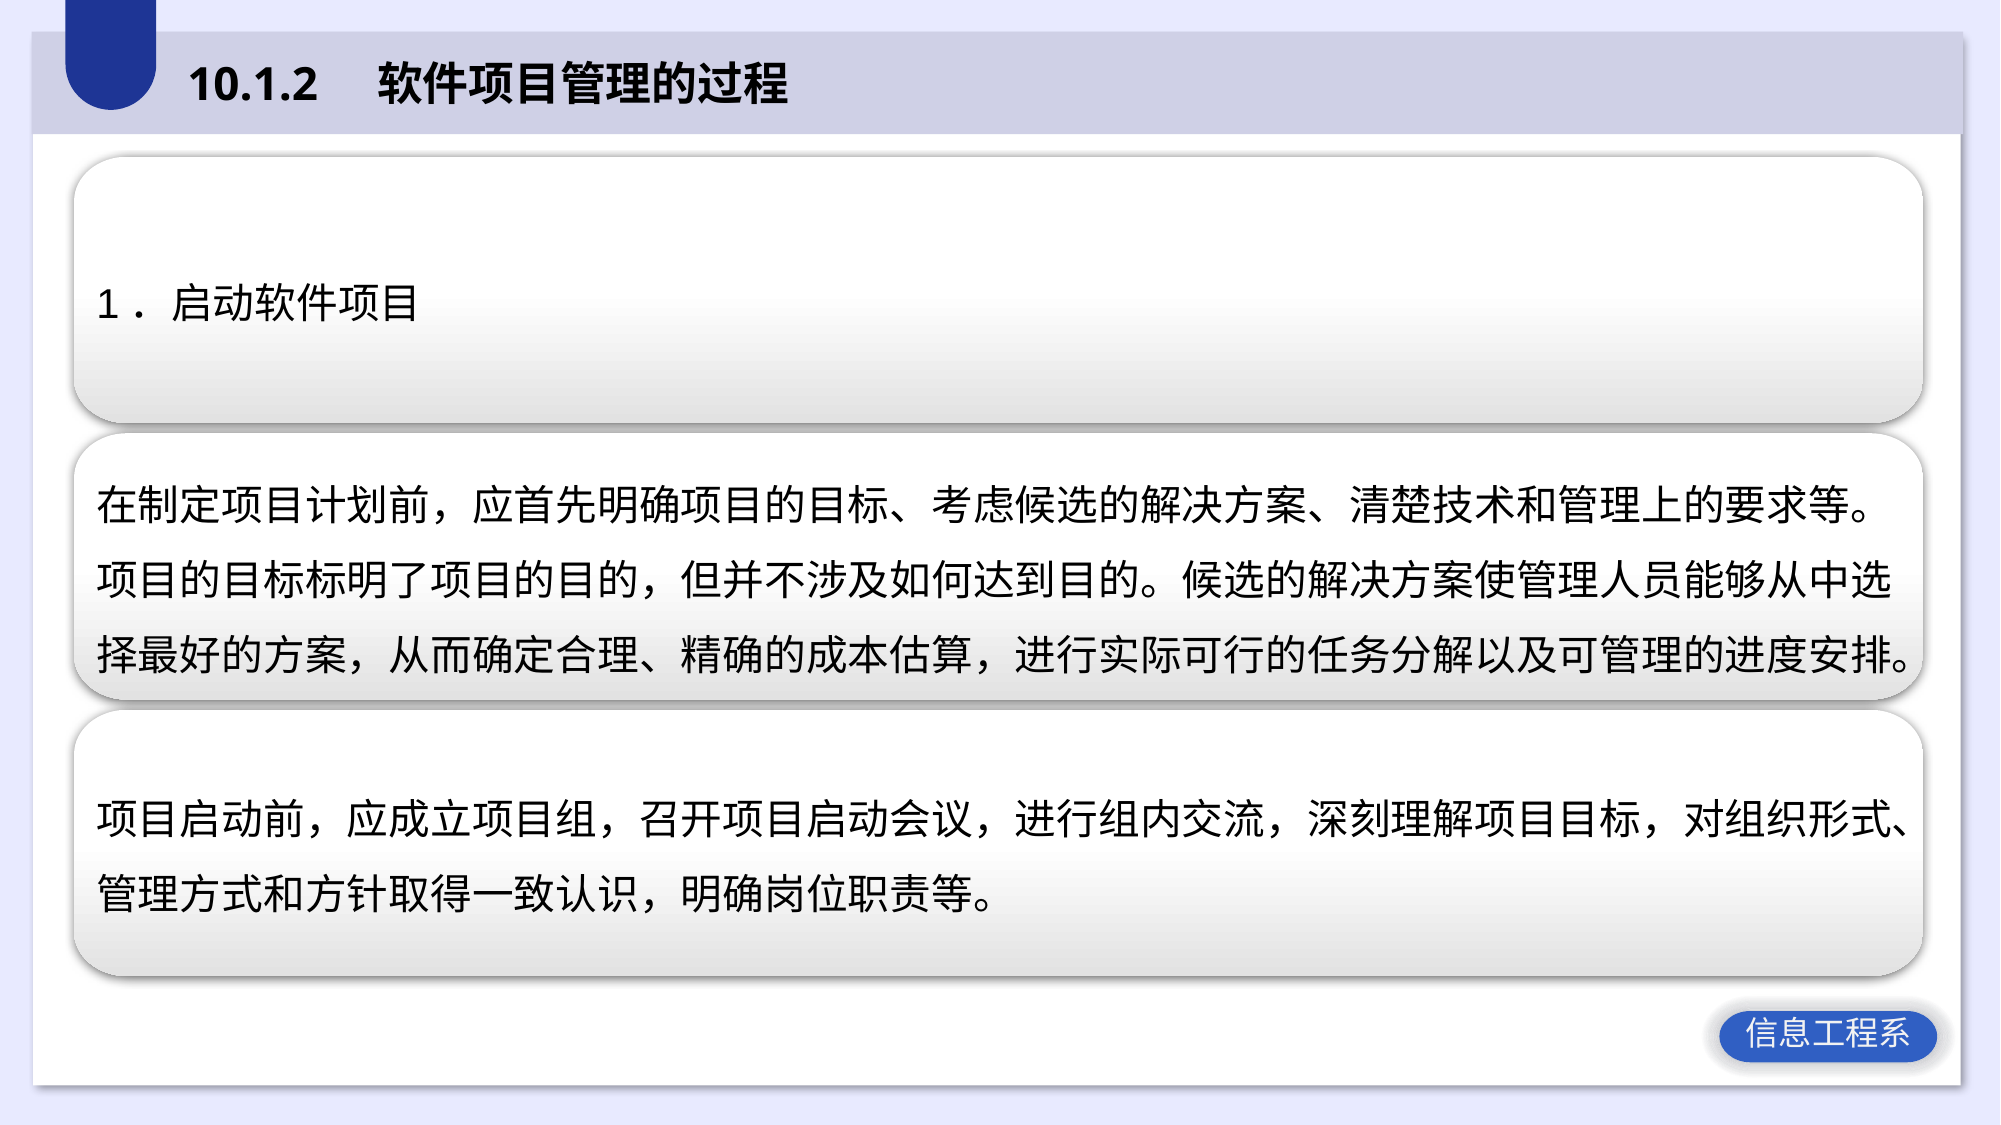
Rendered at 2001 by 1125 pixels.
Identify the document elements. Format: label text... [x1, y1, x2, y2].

text_box 10.1.2 软件项目管理的过程 [172, 47, 836, 117]
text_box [74, 156, 1924, 977]
